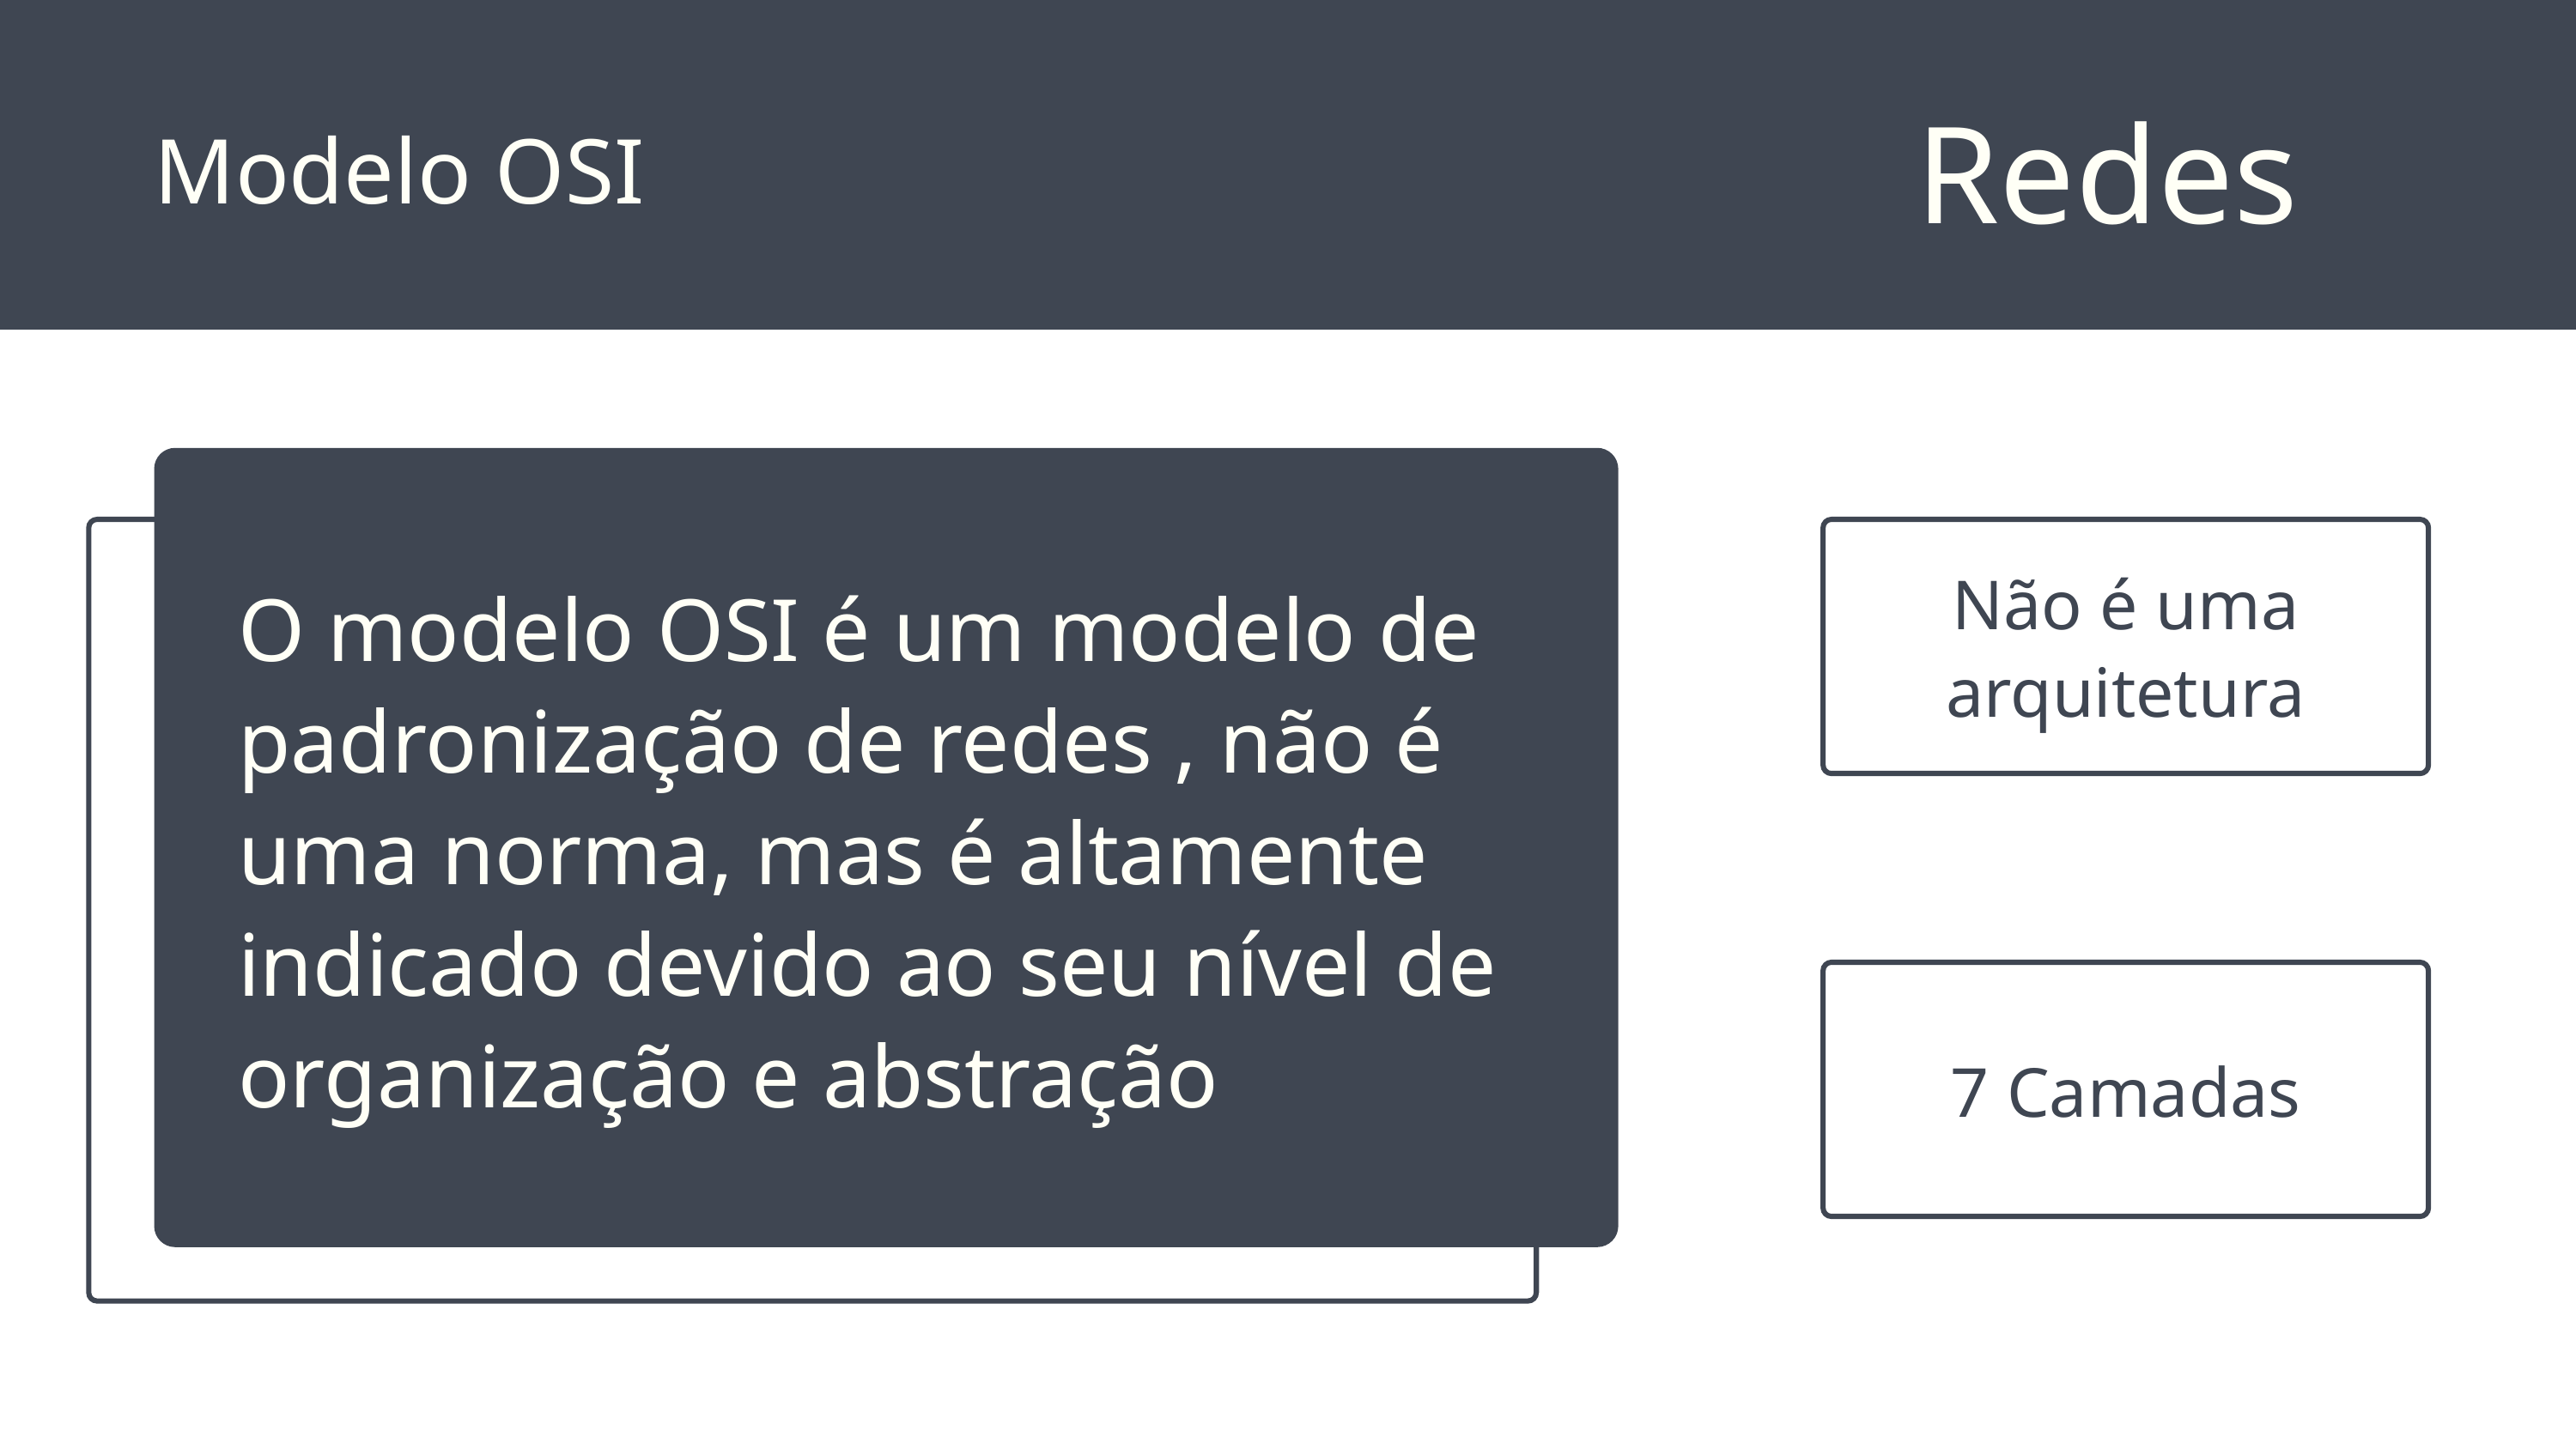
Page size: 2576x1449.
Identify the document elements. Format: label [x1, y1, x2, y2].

text_box [1820, 959, 2432, 1220]
text_box [154, 447, 1619, 1248]
text_box [86, 516, 1540, 1304]
text_box [0, 0, 2576, 330]
text_box [1820, 516, 2432, 777]
